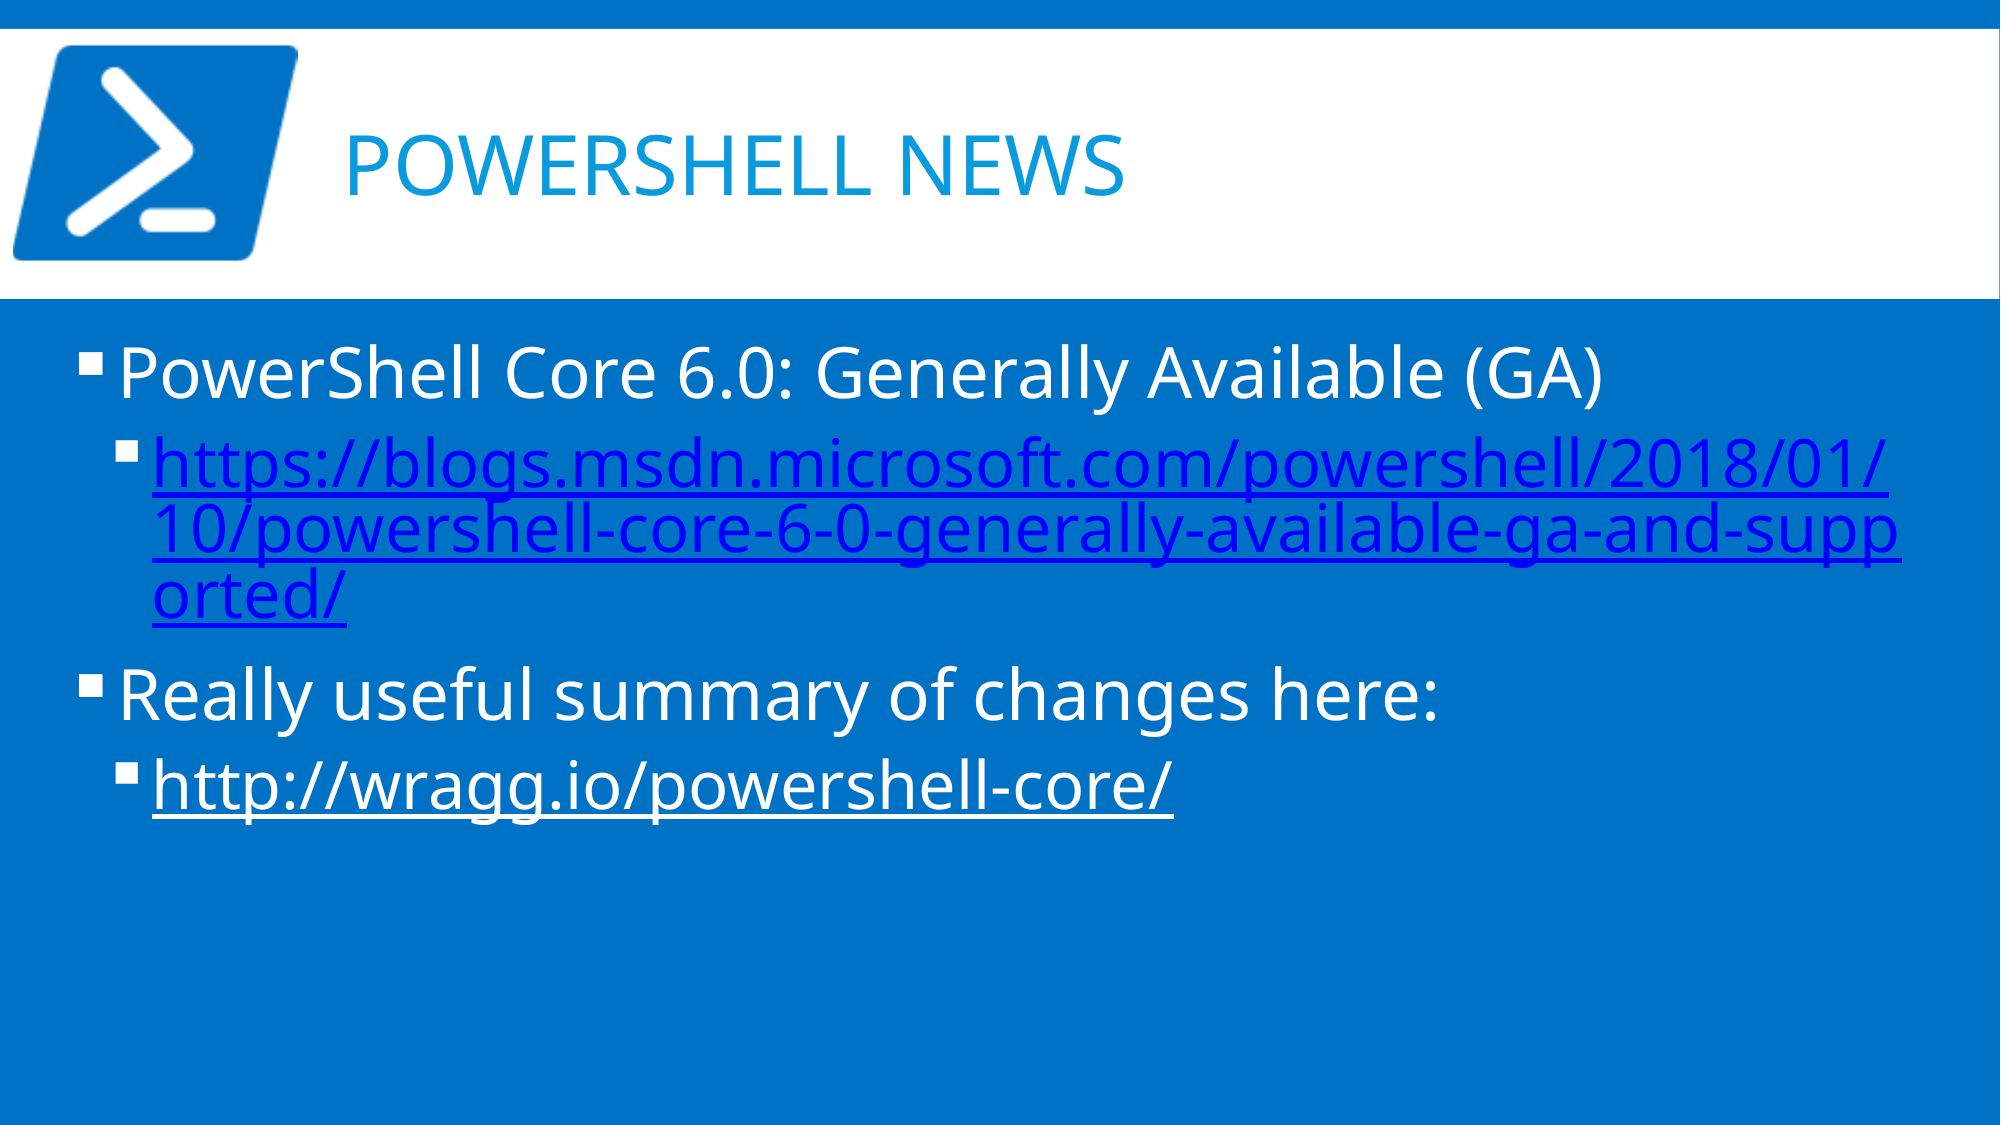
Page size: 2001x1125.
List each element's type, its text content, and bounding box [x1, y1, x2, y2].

list PowerShell Core 6.0: Generally Available (GA) https://blogs.msdn.microsoft.com/powershell/2018/01/10/powershell-core-6-0-generally-available-ga-and-supported/ Really useful summary of changes here: http://wragg.io/powershell-core/ [56, 329, 1914, 819]
picture [13, 9, 298, 295]
title PowerShell news [334, 46, 1803, 295]
